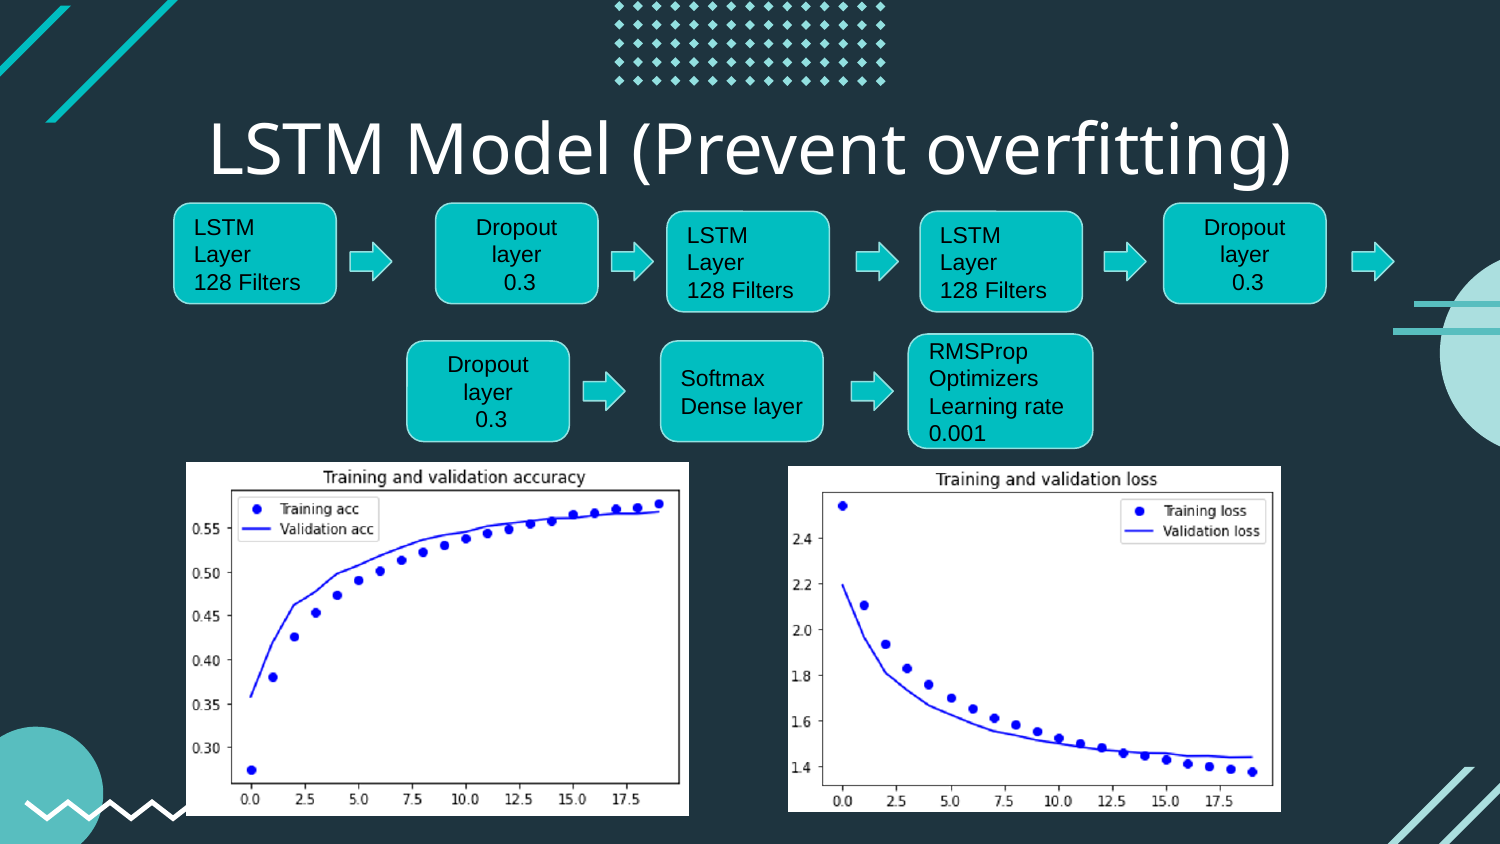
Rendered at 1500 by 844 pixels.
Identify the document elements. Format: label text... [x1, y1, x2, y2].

text_box Dropout layer 0.3 [406, 340, 570, 442]
text_box [1104, 242, 1147, 281]
picture [186, 462, 689, 816]
text_box [856, 242, 899, 281]
text_box LSTM Layer 128 Filters [173, 203, 337, 304]
text_box LSTM Layer 128 Filters [666, 211, 830, 312]
text_box LSTM Layer 128 Filters [920, 211, 1083, 312]
text_box [1352, 242, 1395, 281]
text_box Softmax Dense layer [660, 340, 824, 442]
text_box [851, 372, 894, 411]
picture [788, 466, 1282, 813]
text_box RMSProp Optimizers Learning rate 0.001 [908, 334, 1093, 449]
text_box [583, 372, 626, 411]
text_box Dropout layer 0.3 [435, 203, 598, 304]
text_box [350, 242, 392, 281]
text_box [611, 242, 654, 281]
text_box Dropout layer 0.3 [1163, 203, 1327, 304]
title LSTM Model (Prevent overfitting) [116, 88, 1383, 190]
